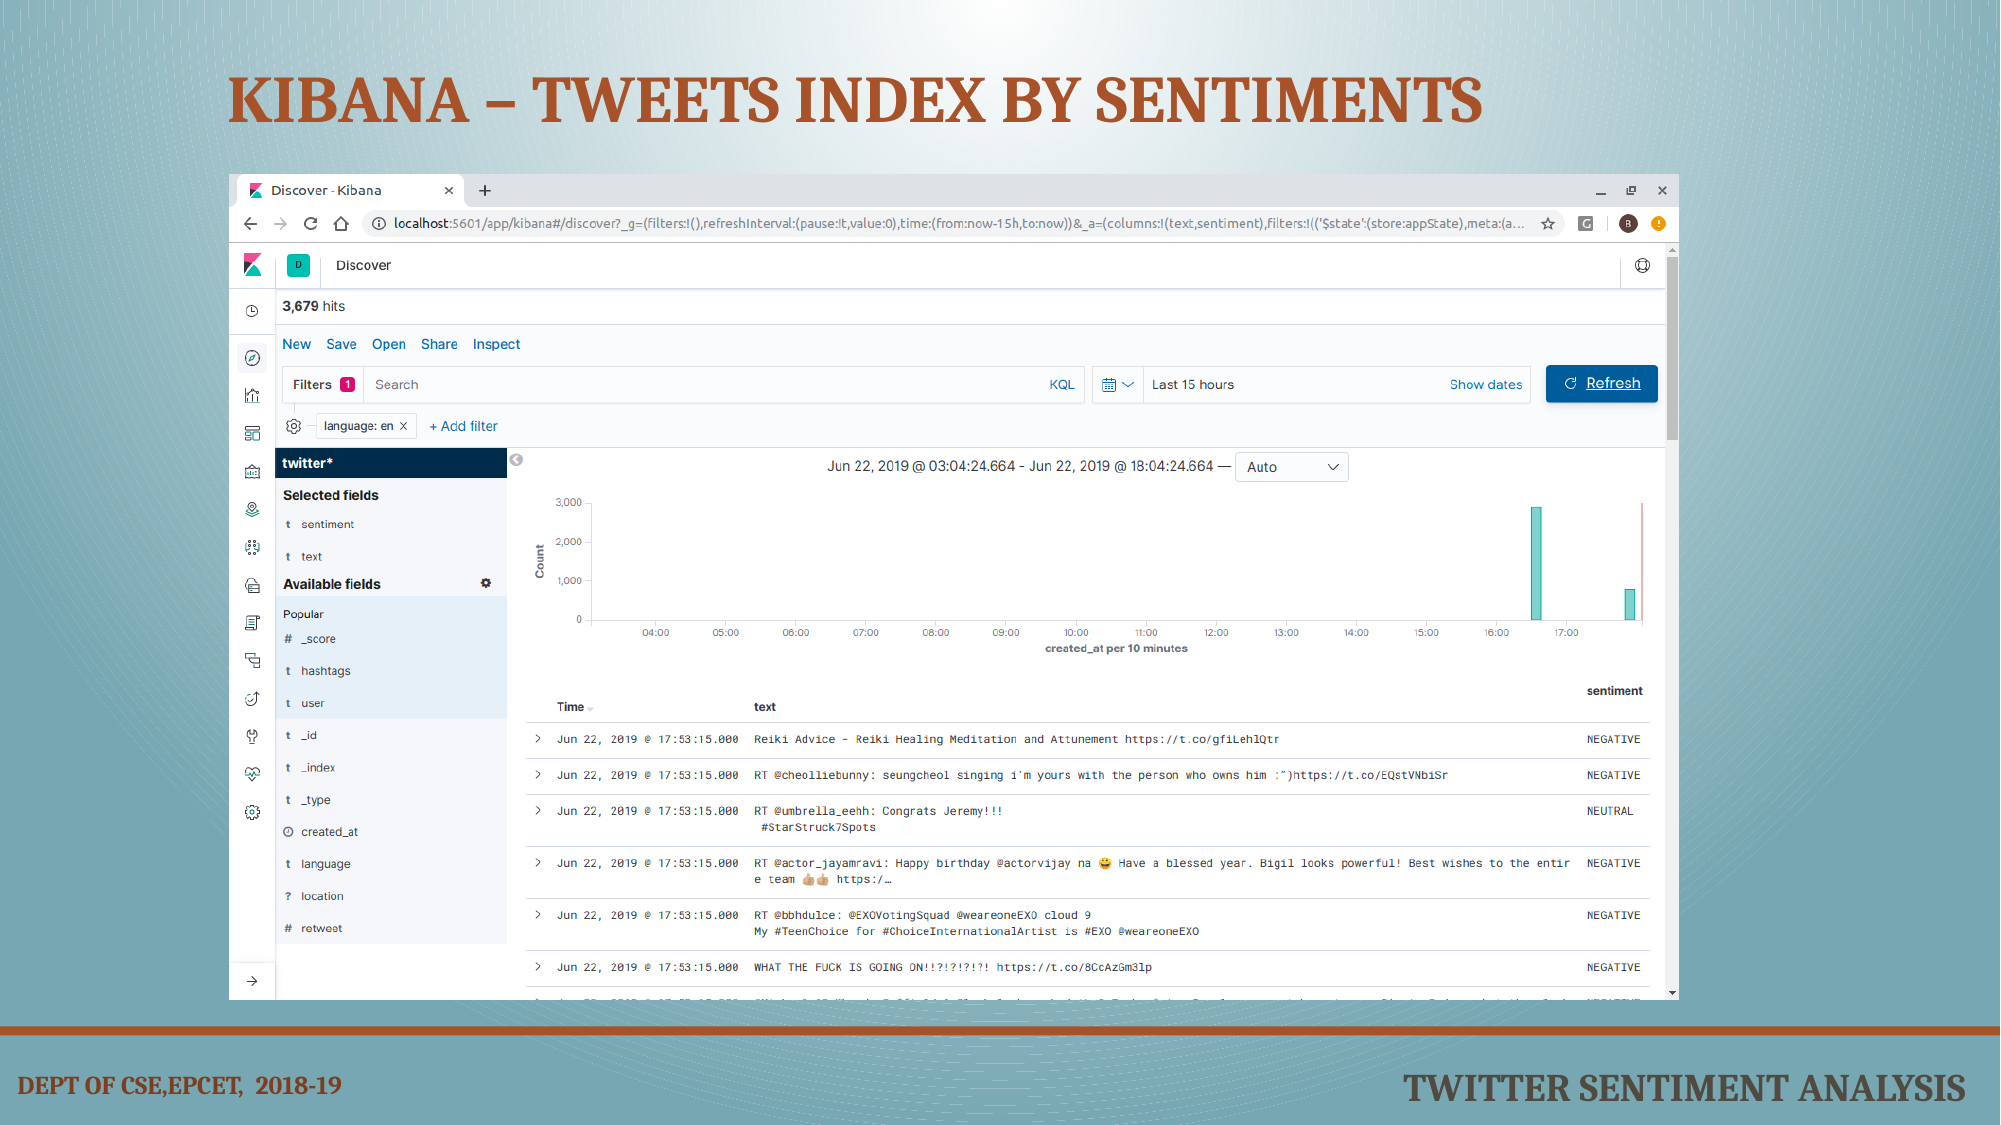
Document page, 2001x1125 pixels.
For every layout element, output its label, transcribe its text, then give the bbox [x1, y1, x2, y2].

title KIBANA – TWEETS INDEX BY SENTIMENTS [212, 43, 1788, 145]
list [229, 174, 1679, 1000]
text_box Twitter sentiment analysis [1387, 1059, 1982, 1120]
text_box Dept of CSE,EPCET, 2018-19 [0, 1064, 379, 1125]
